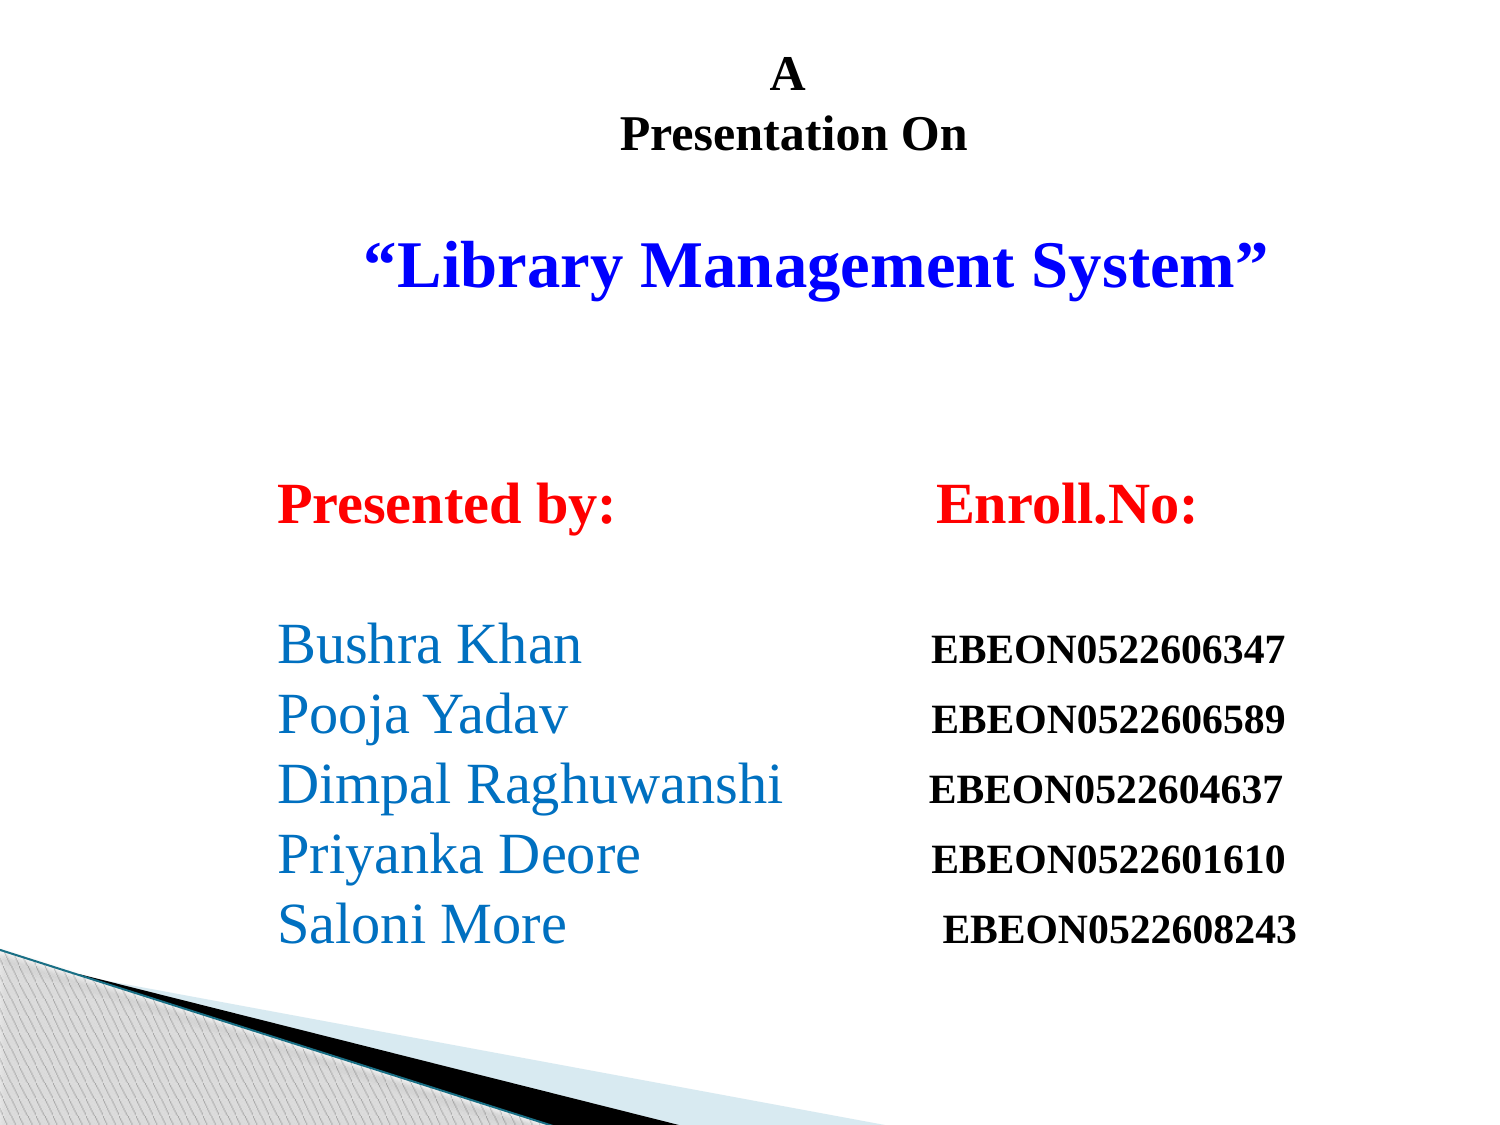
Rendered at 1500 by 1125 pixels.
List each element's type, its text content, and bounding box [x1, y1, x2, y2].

text_box A Presentation On “Library Management System” [50, 33, 1450, 308]
text_box Presented by: Enroll.No: Bushra Khan EBEON0522606347 Pooja Yadav EBEON0522606589 Dimpal Raghuwanshi EBEON0522604637 Priyanka Deore EBEON0522601610 Saloni More EBEON0522608243 [262, 457, 1500, 1108]
text_box [374, 491, 1126, 553]
text_box [302, 780, 1288, 892]
